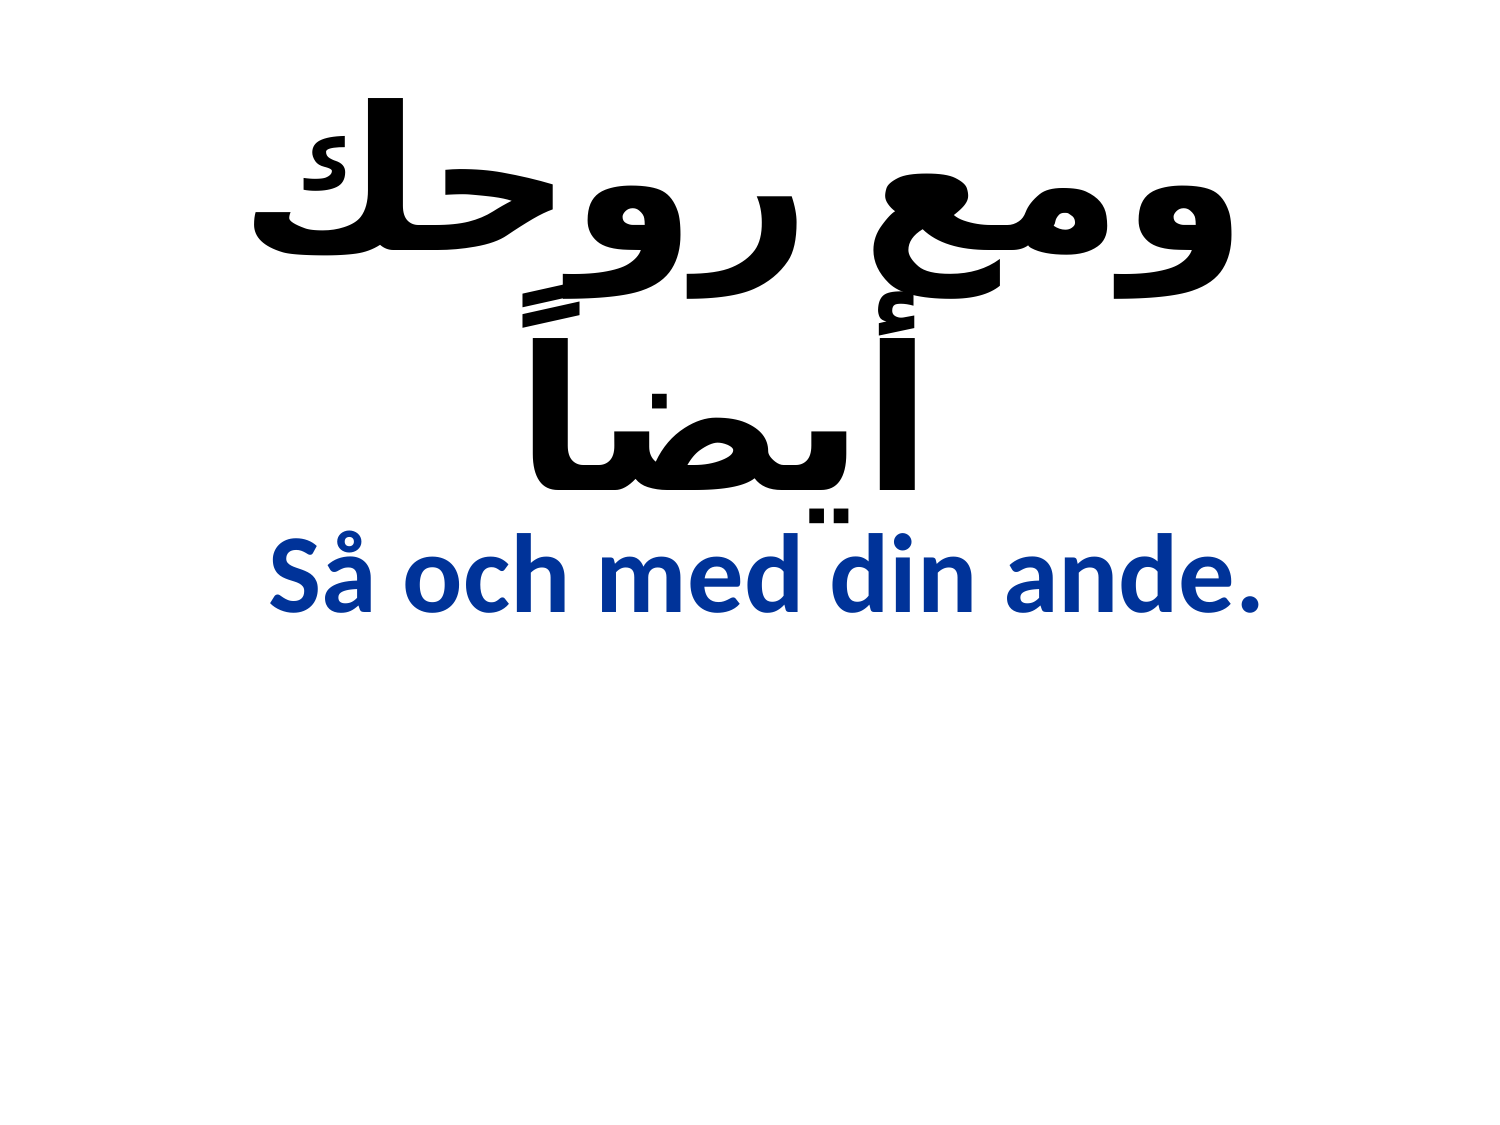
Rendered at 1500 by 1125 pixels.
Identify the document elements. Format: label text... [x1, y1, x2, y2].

text_box Så och med din ande. [152, 492, 1383, 642]
title ومع روحك أيضاً [29, 31, 1459, 551]
